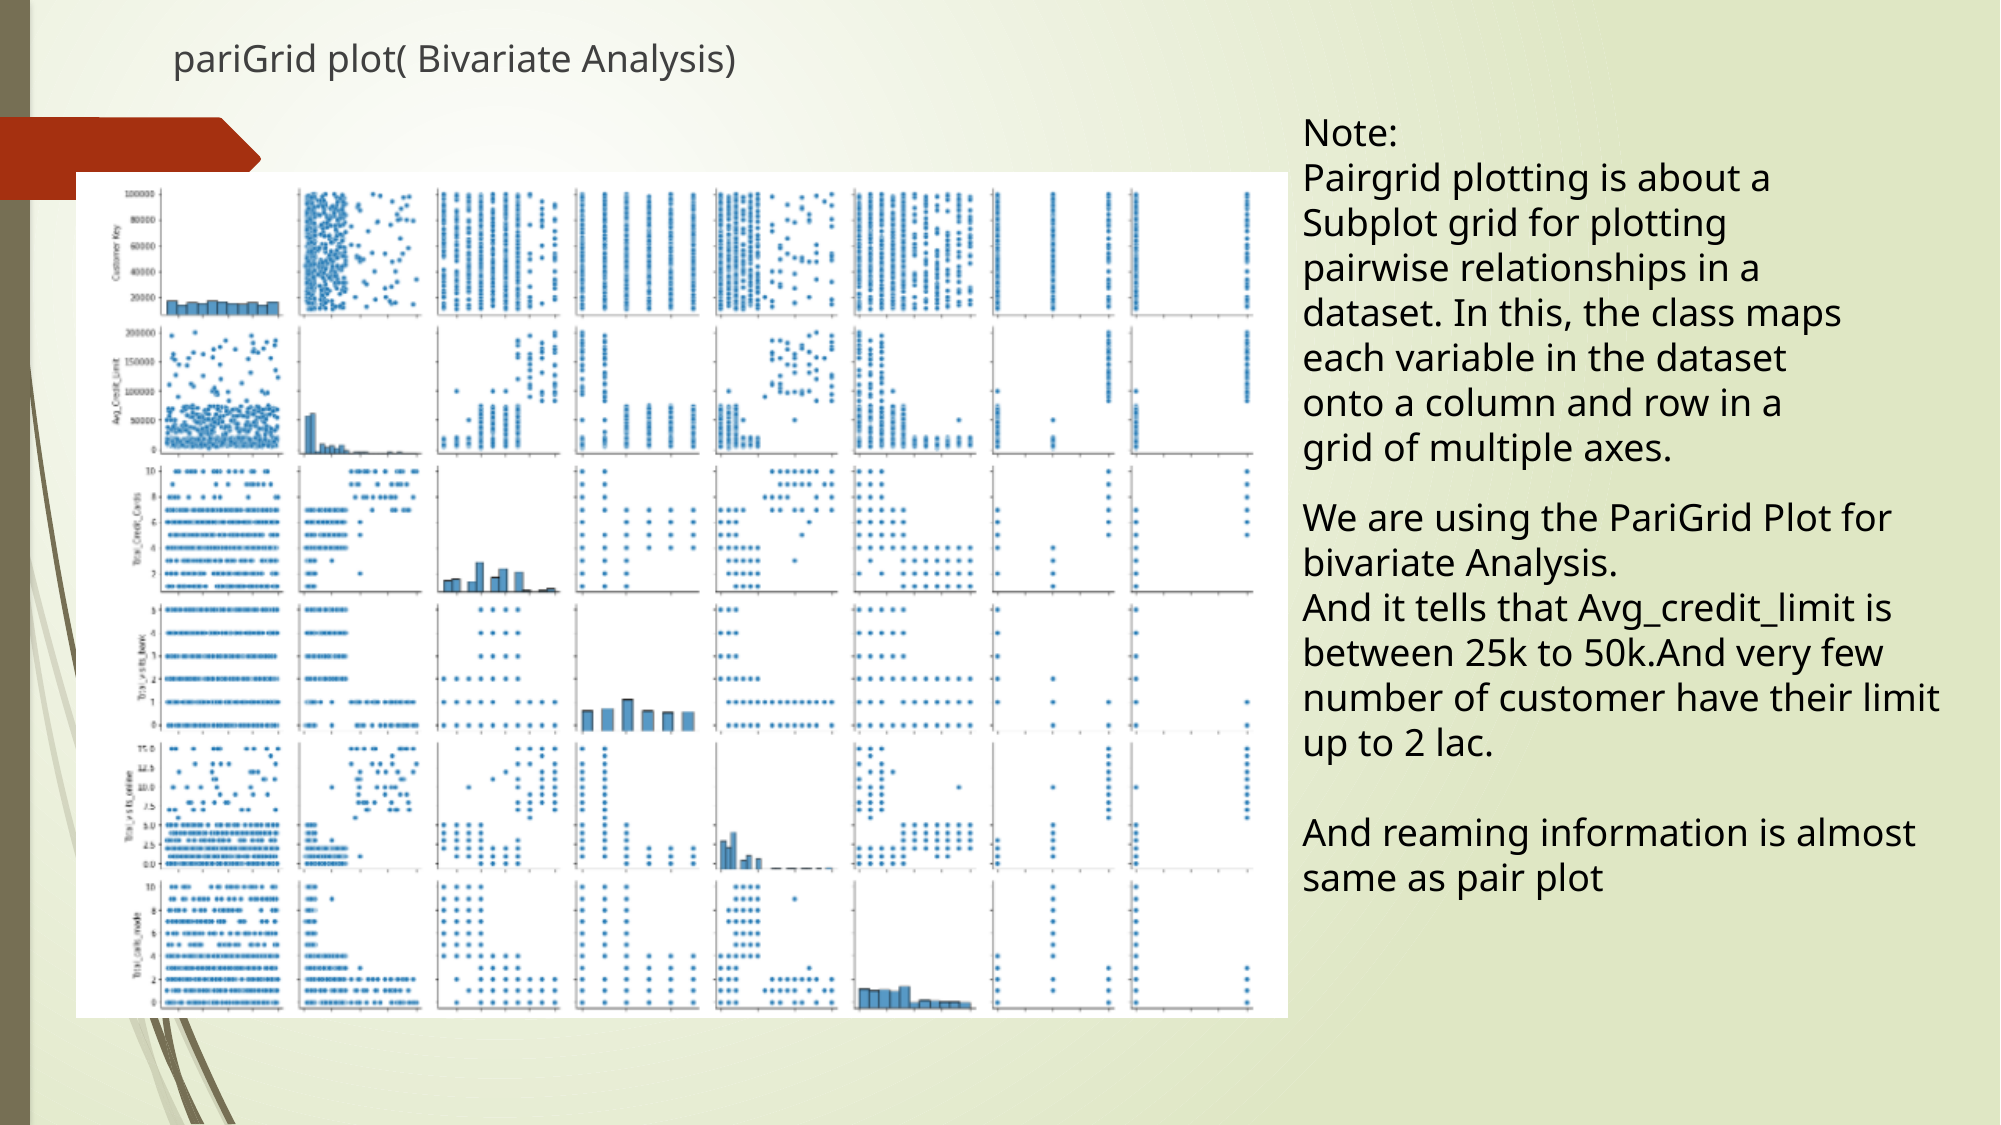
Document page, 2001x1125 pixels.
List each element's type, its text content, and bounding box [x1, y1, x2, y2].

text_box Note: Pairgrid plotting is about a Subplot grid for plotting pairwise relationships in a dataset. In this, the class maps each variable in the dataset onto a column and row in a grid of multiple axes. [1287, 101, 1875, 477]
picture [76, 171, 1288, 1018]
list pariGrid plot( Bivariate Analysis) [157, 27, 1568, 171]
text_box We are using the PariGrid Plot for bivariate Analysis. And it tells that Avg_credit_limit is between 25k to 50k.And very few number of customer have their limit up to 2 lac. And reaming information is almost same as pair plot [1292, 486, 1961, 952]
